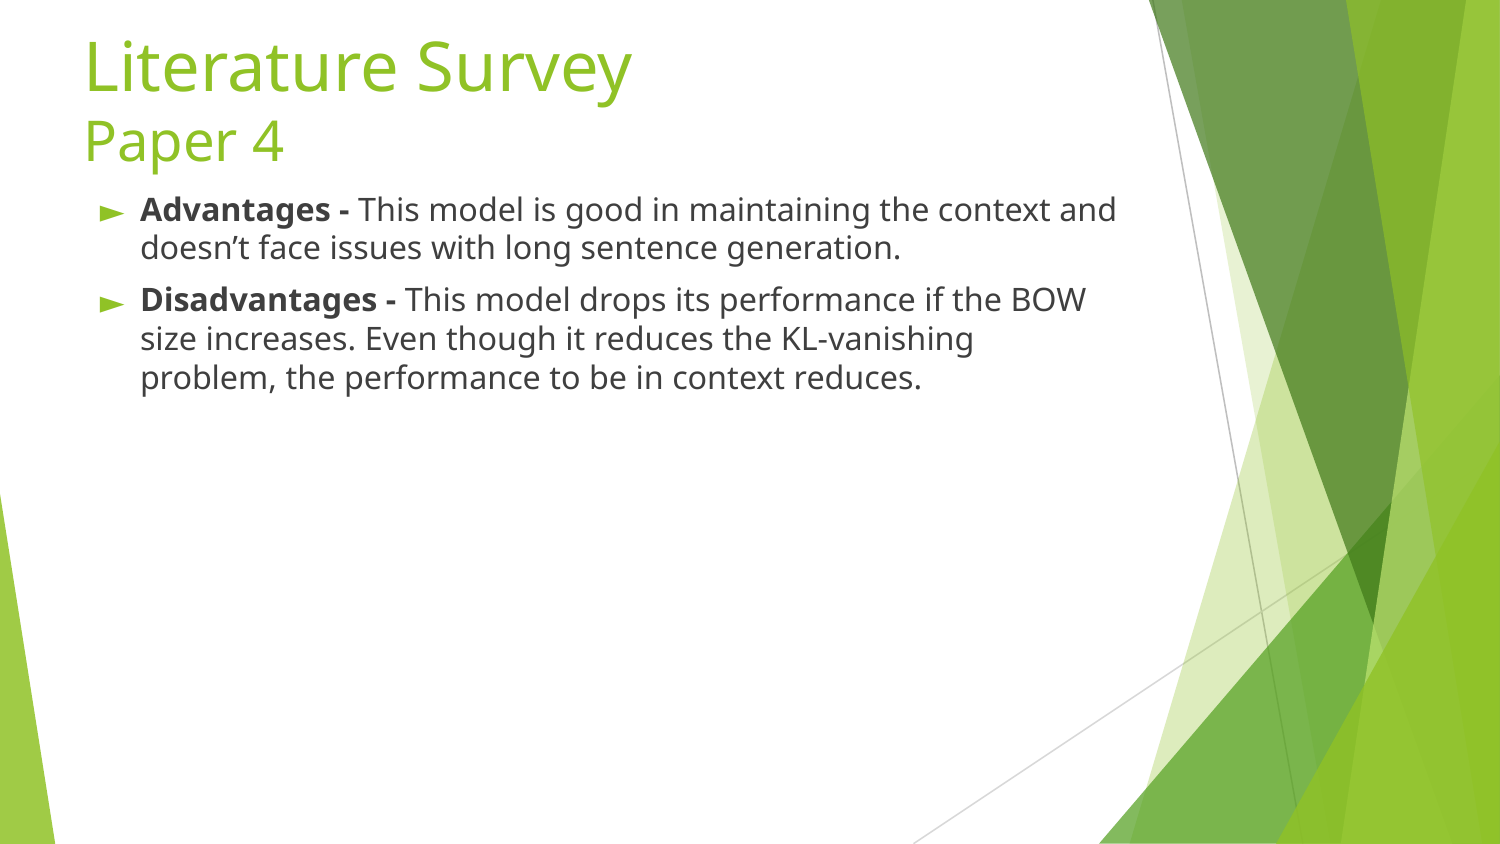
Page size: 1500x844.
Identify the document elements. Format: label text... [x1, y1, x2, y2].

title Literature Survey Paper 4 [71, 17, 1130, 192]
list Advantages - This model is good in maintaining the context and doesn’t face issues with long sentence generation. Disadvantages - This model drops its performance if the BOW size increases. Even though it reduces the KL-vanishing problem, the performance to be in context reduces. [71, 192, 1130, 405]
